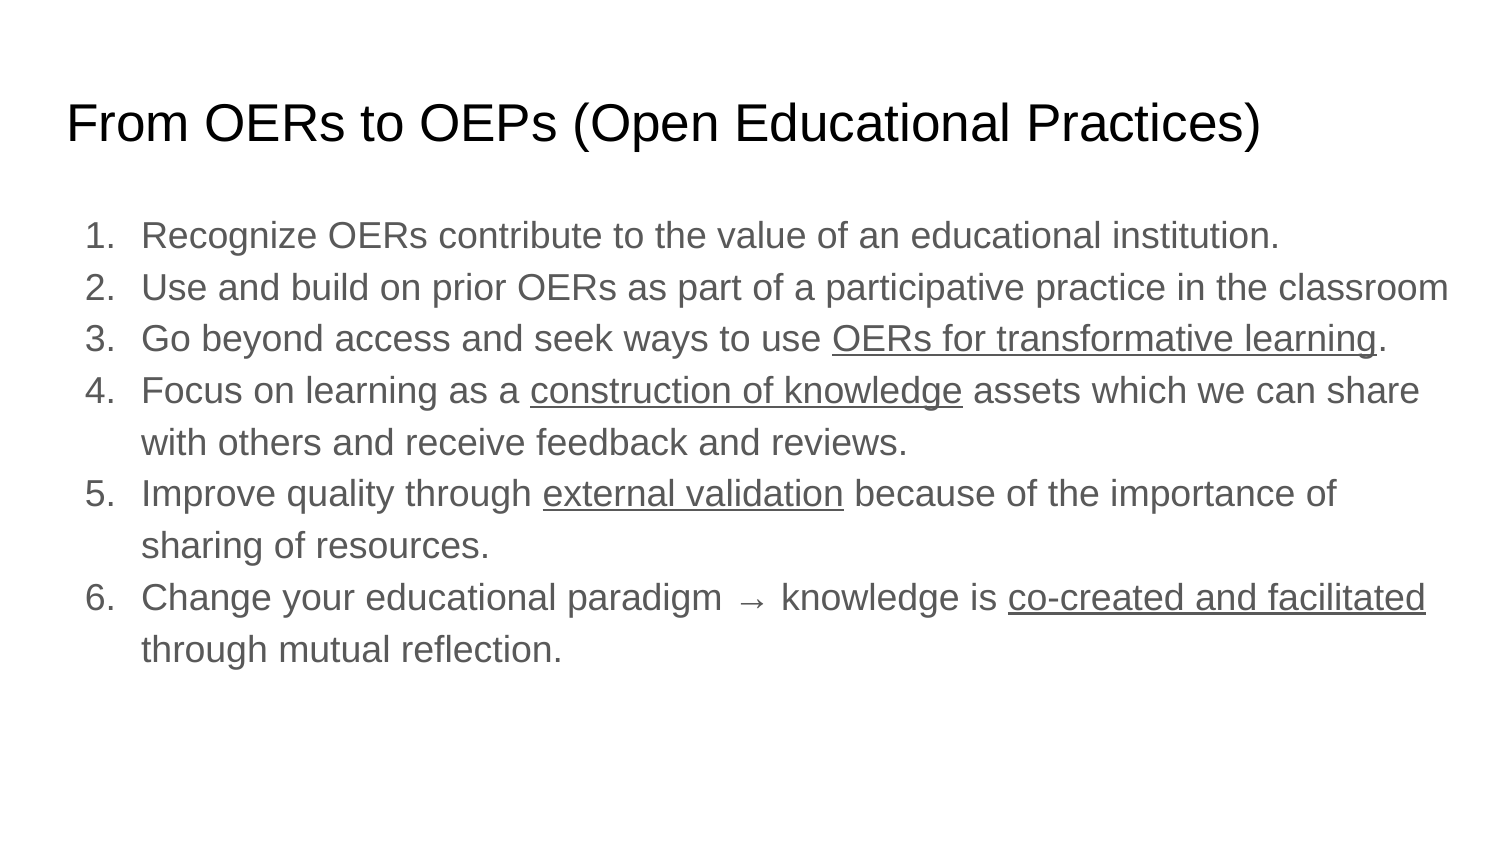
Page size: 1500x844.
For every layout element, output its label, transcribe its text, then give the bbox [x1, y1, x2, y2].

list Recognize OERs contribute to the value of an educational institution. Use and build on prior OERs as part of a participative practice in the classroom Go beyond access and seek ways to use OERs for transformative learning. Focus on learning as a construction of knowledge assets which we can share with others and receive feedback and reviews. Improve quality through external validation because of the importance of sharing of resources. Change your educational paradigm → knowledge is co-created and facilitated through mutual reflection. [51, 189, 1482, 750]
title From OERs to OEPs (Open Educational Practices) [51, 72, 1449, 167]
